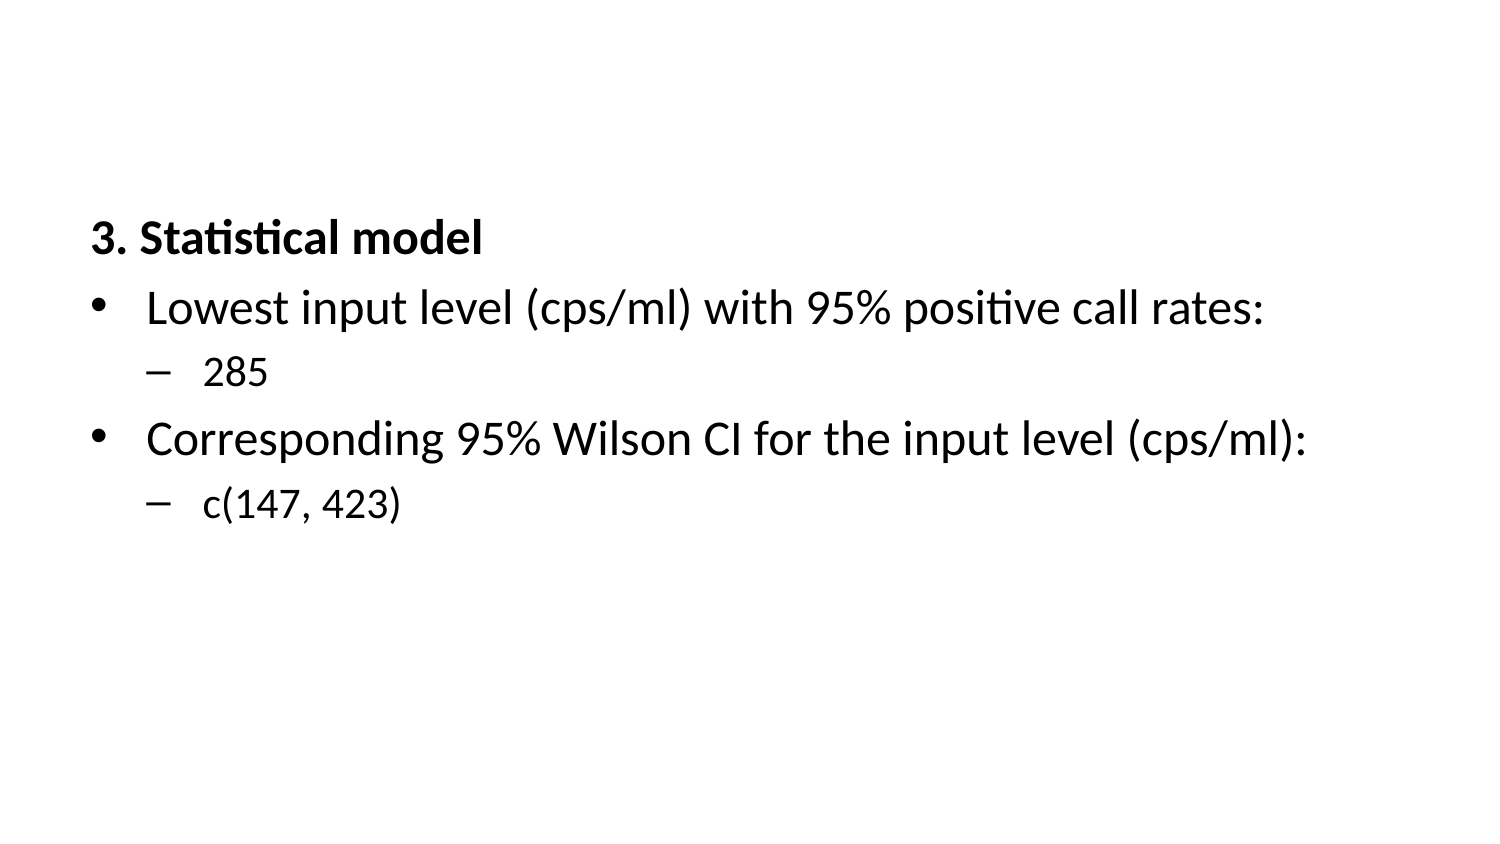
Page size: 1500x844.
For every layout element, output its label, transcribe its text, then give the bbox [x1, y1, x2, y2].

list 3. Statistical model Lowest input level (cps/ml) with 95% positive call rates: 285 Corresponding 95% Wilson CI for the input level (cps/ml): c(147, 423) [75, 196, 1425, 754]
